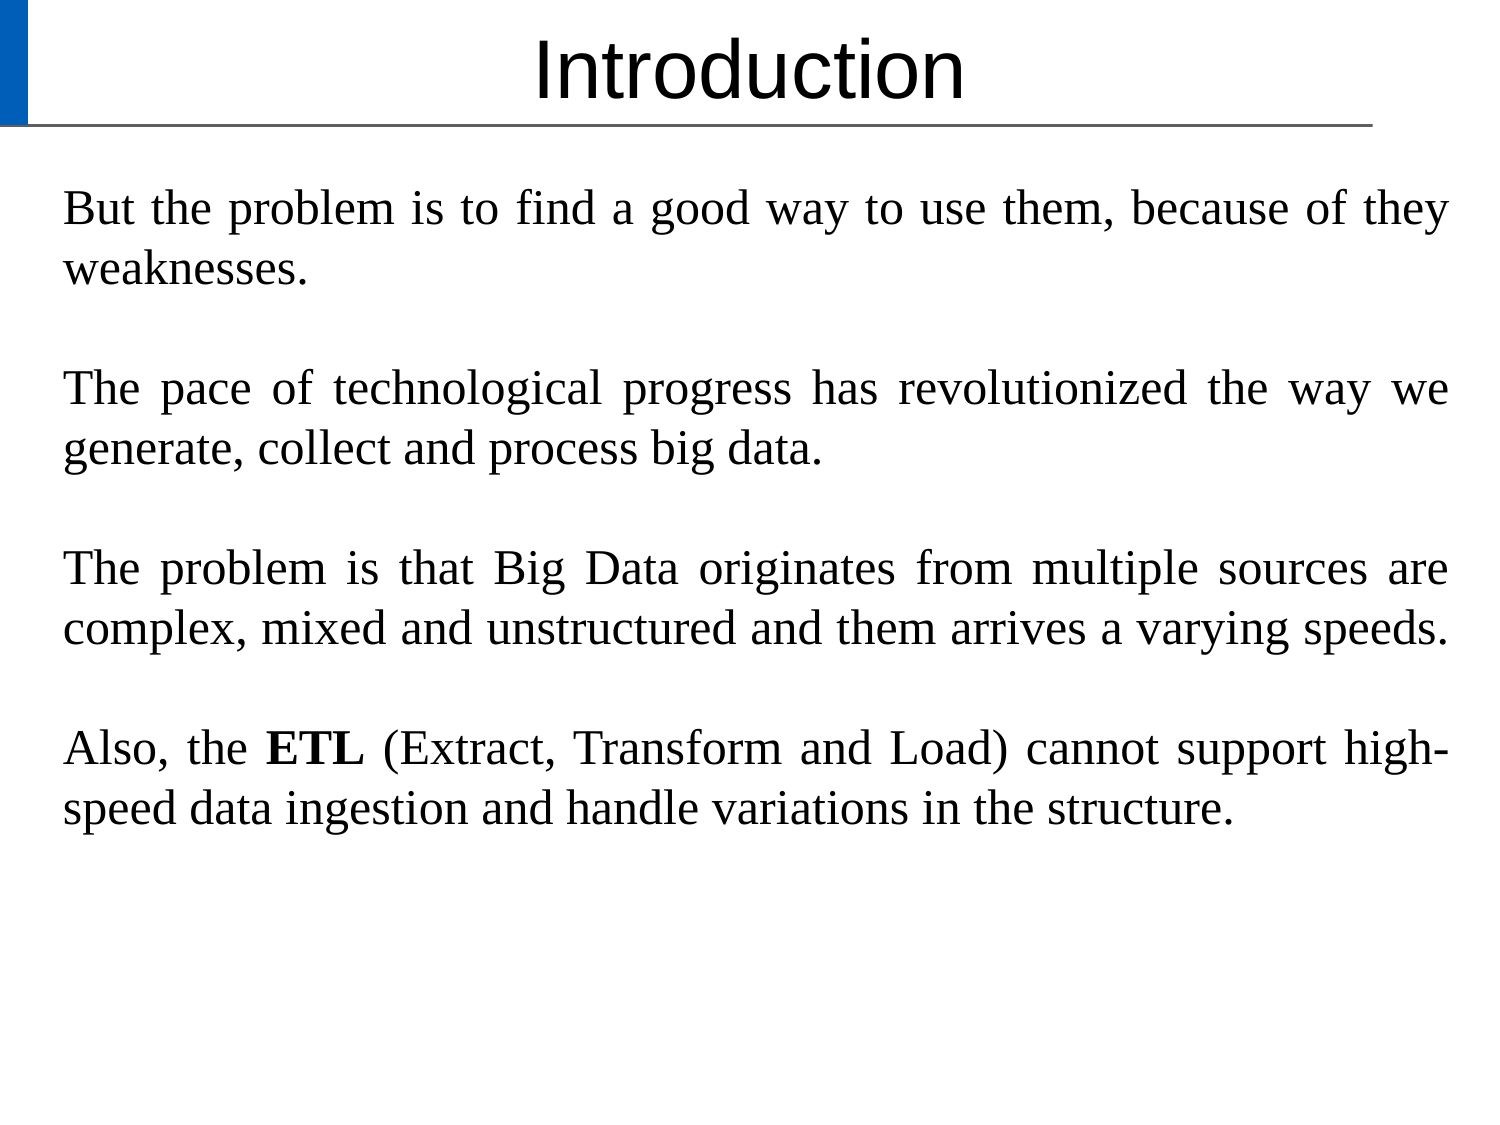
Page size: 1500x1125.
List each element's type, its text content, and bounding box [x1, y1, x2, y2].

list But the problem is to find a good way to use them, because of they weaknesses. The pace of technological progress has revolutionized the way we generate, collect and process big data. The problem is that Big Data originates from multiple sources are complex, mixed and unstructured and them arrives a varying speeds. Also, the ETL (Extract, Transform and Load) cannot support high-speed data ingestion and handle variations in the structure. [48, 166, 1466, 1092]
title Introduction [75, 7, 1425, 114]
